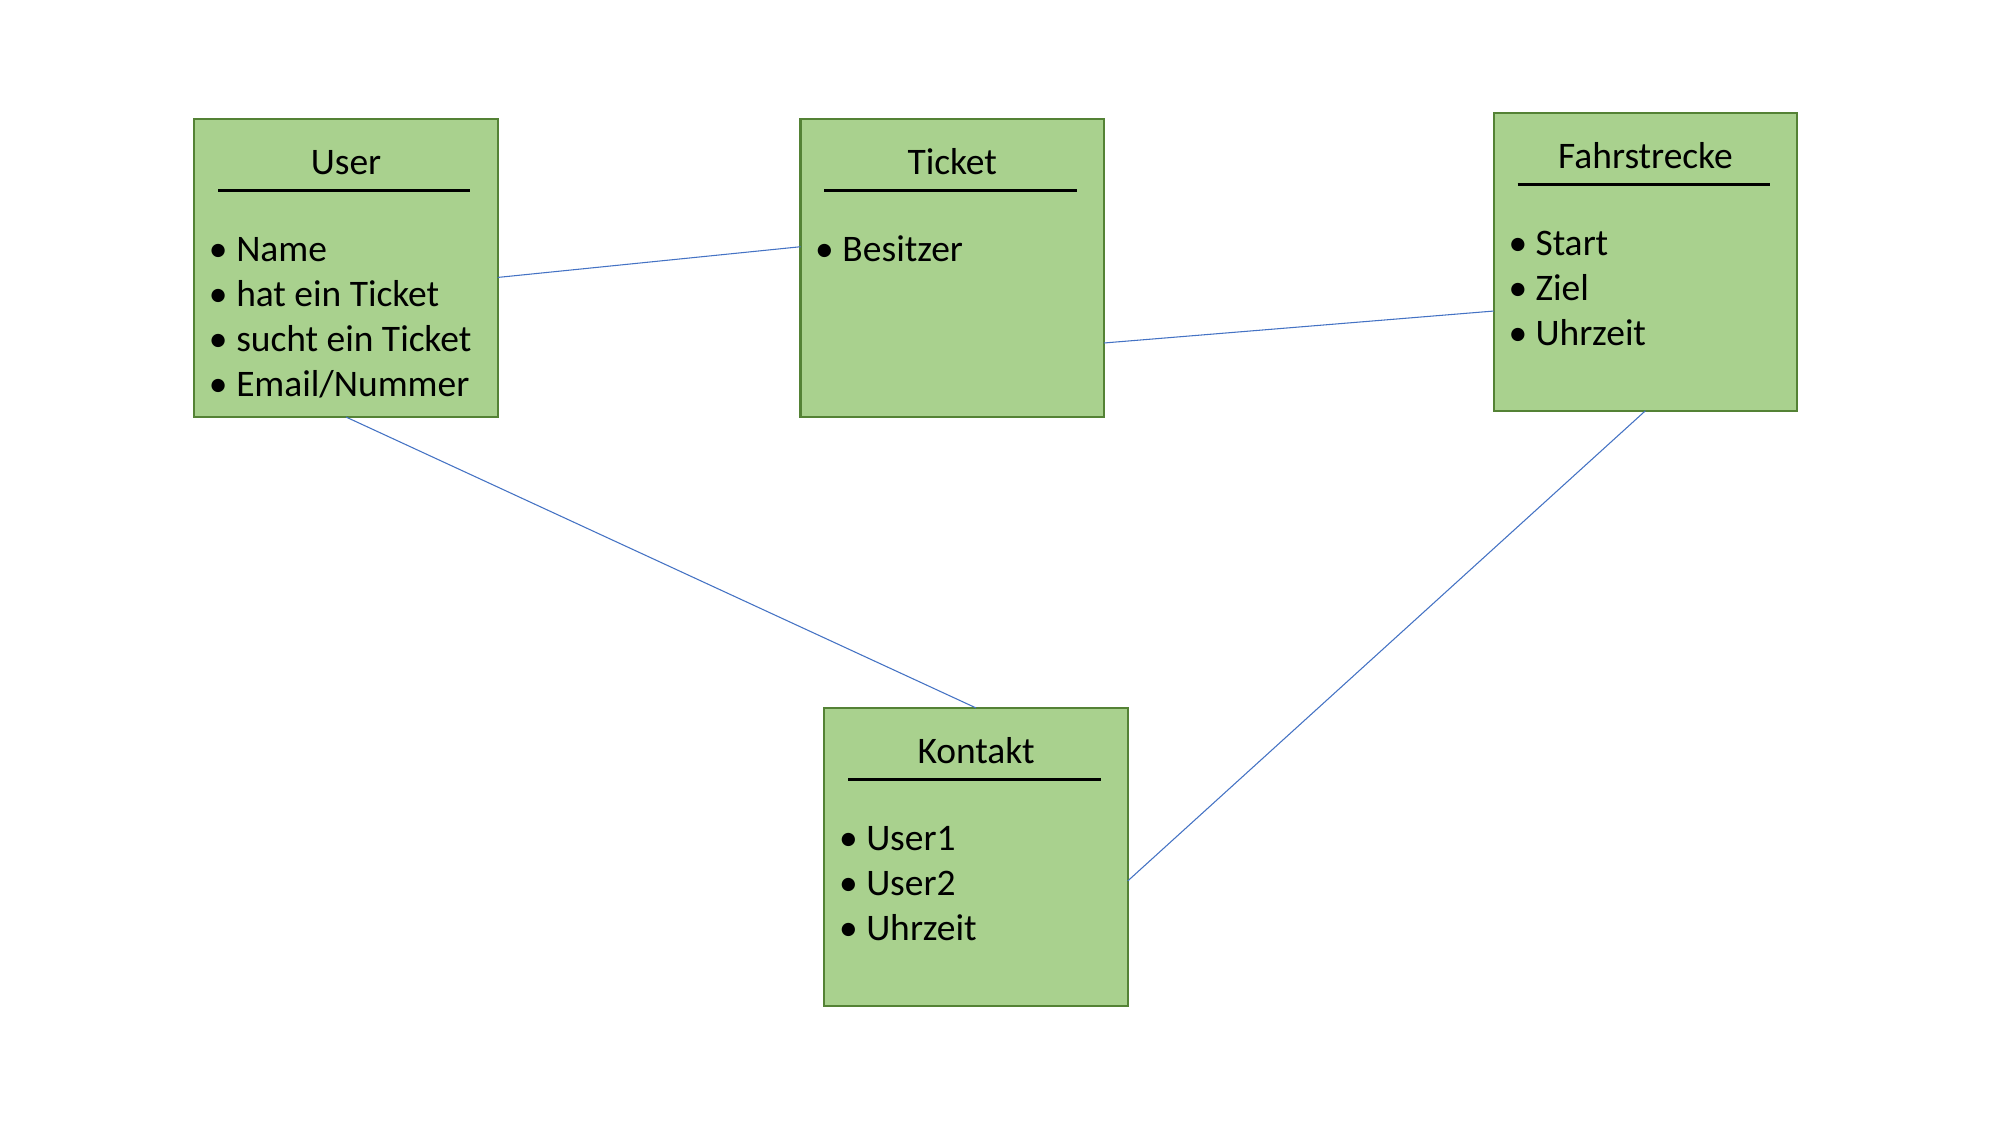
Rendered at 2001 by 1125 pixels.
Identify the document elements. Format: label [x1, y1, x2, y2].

text_box [194, 118, 498, 418]
text_box [1127, 410, 1646, 882]
text_box [824, 707, 1128, 1007]
text_box [497, 247, 801, 278]
text_box [1493, 112, 1798, 411]
text_box [800, 118, 1104, 418]
text_box [345, 416, 977, 708]
text_box [1103, 311, 1494, 343]
